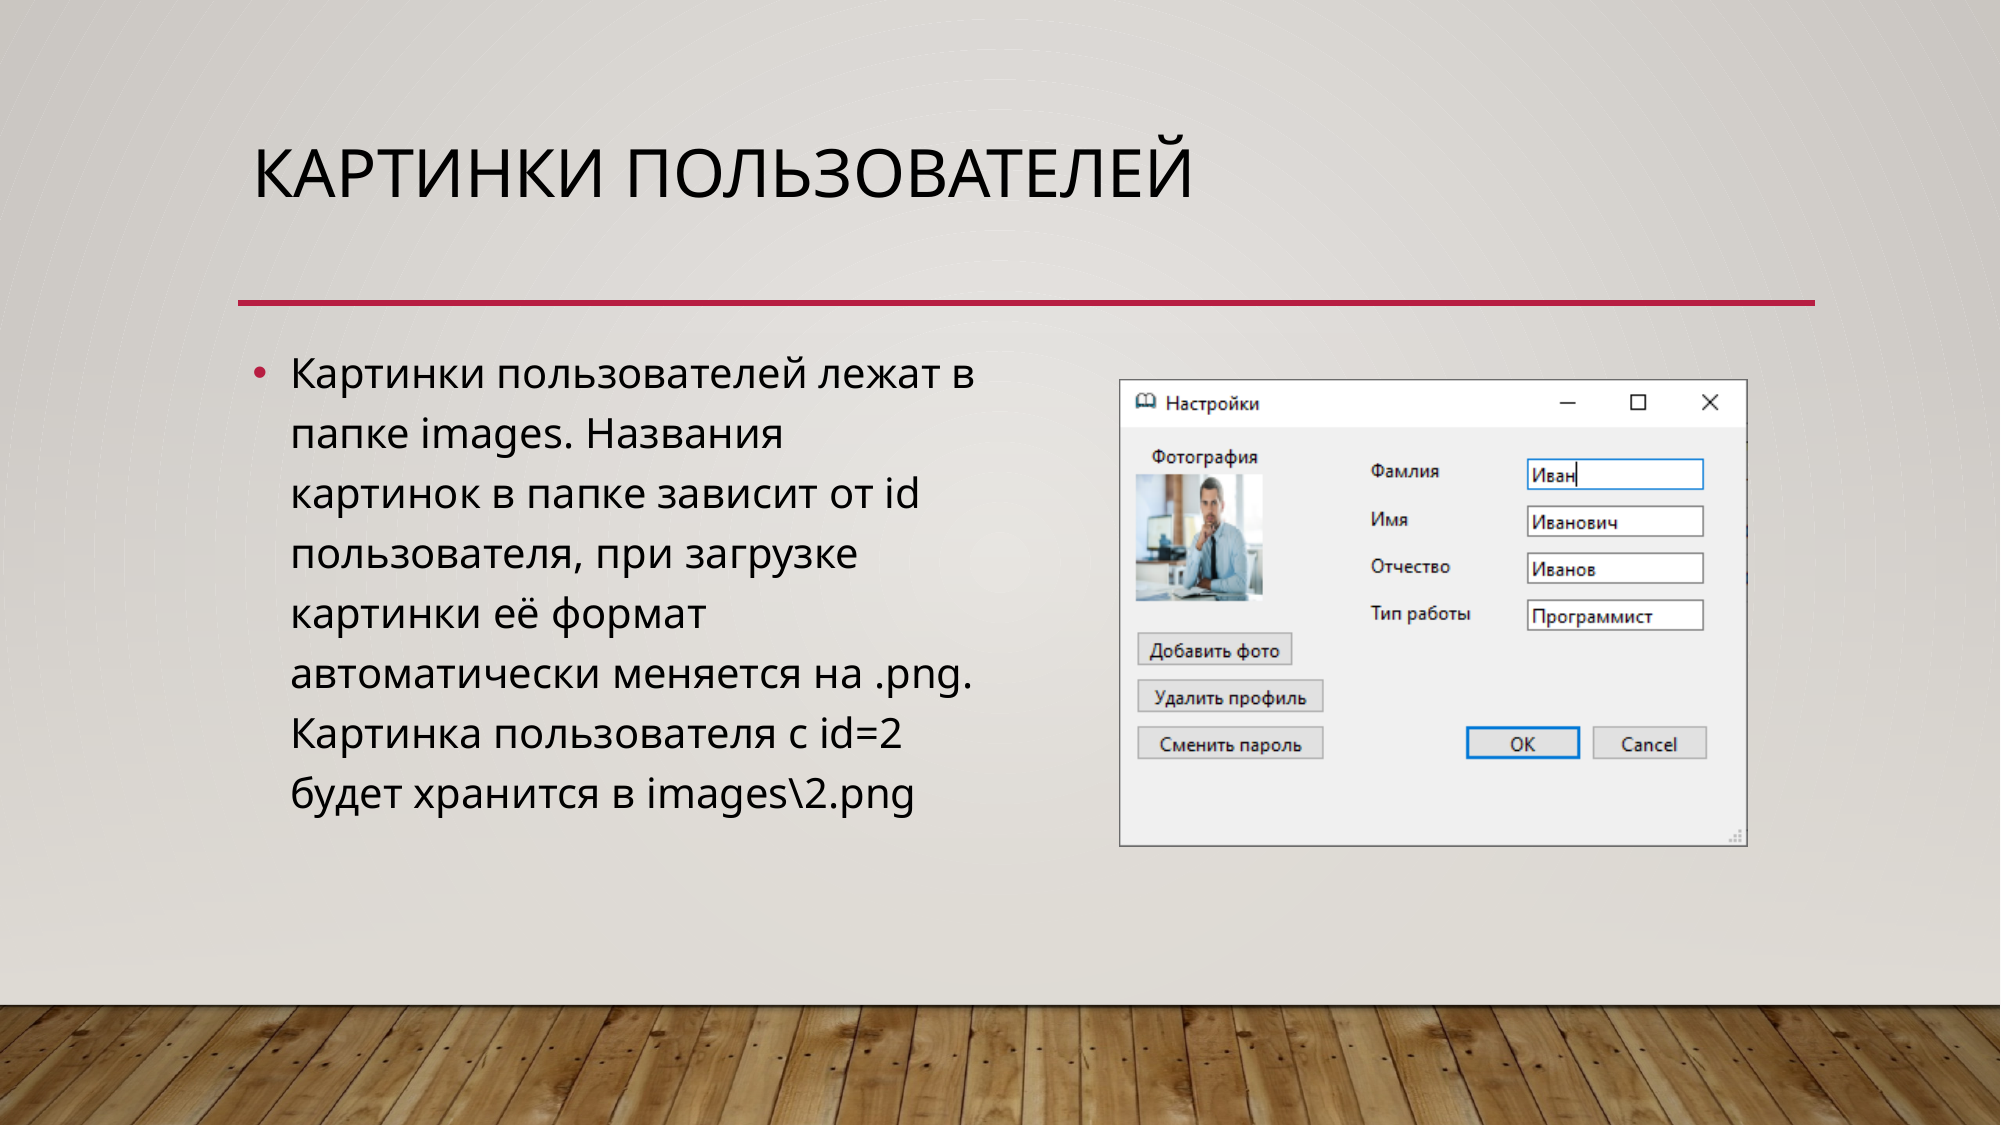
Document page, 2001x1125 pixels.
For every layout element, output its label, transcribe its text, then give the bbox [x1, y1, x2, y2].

picture [0, 1005, 2000, 1125]
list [1118, 379, 1748, 848]
list Картинки пользователей лежат в папке images. Названия картинок в папке зависит от id пользователя, при загрузке картинки её формат автоматически меняется на .png. Картинка пользователя с id=2 будет хранится в images\2.png [237, 329, 1000, 896]
title Картинки пользователей [237, 132, 1814, 306]
